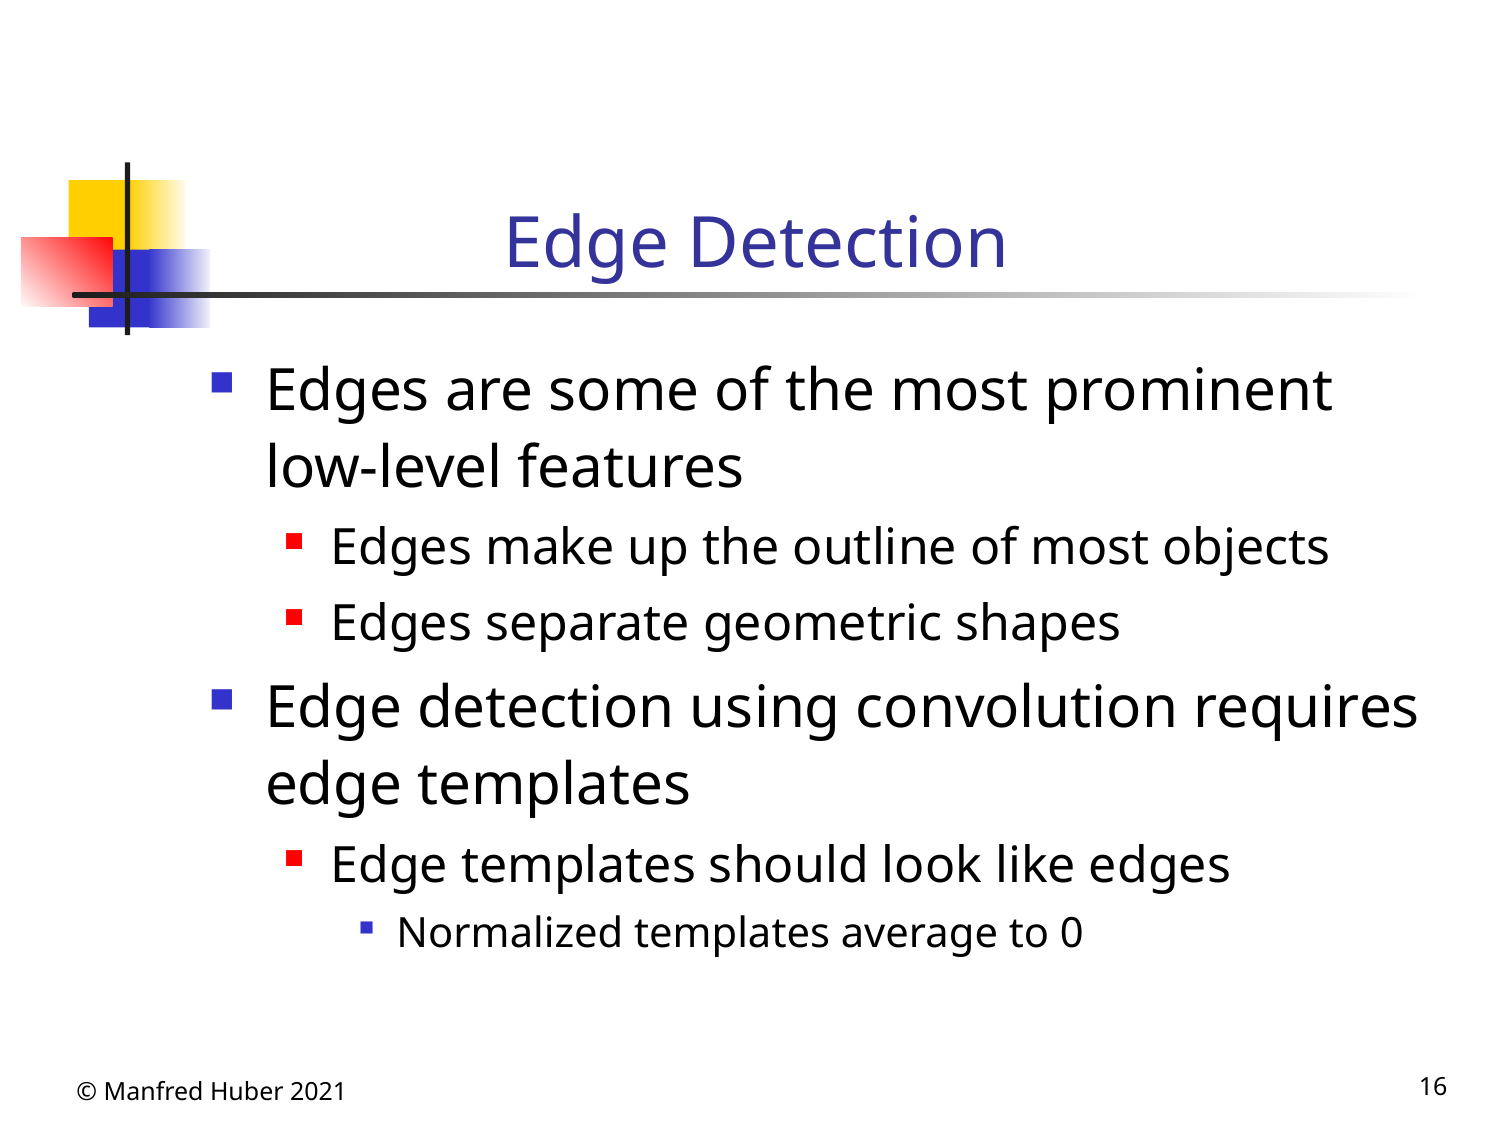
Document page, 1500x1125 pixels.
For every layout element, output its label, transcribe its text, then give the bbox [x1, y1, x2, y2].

title Edge Detection [212, 101, 1300, 289]
list Edges are some of the most prominent low-level features Edges make up the outline of most objects Edges separate geometric shapes Edge detection using convolution requires edge templates Edge templates should look like edges Normalized templates average to 0 [193, 337, 1469, 1082]
slide_number 16 [1112, 1082, 1463, 1113]
slide_number © Manfred Huber 2021 [50, 1037, 363, 1113]
